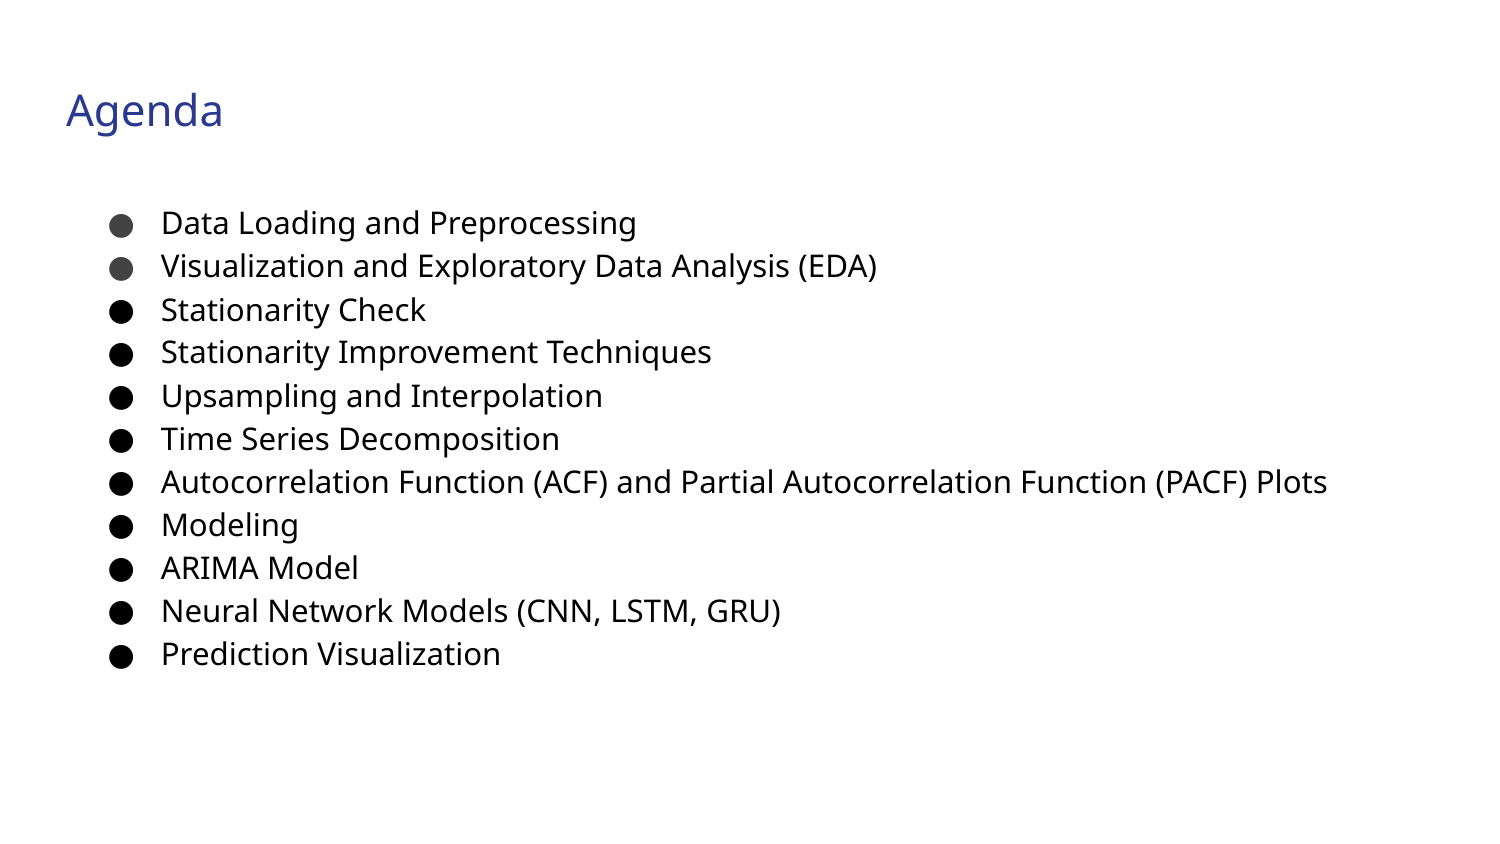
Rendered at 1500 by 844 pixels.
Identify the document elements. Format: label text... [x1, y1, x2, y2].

list Data Loading and Preprocessing Visualization and Exploratory Data Analysis (EDA) Stationarity Check Stationarity Improvement Techniques Upsampling and Interpolation Time Series Decomposition Autocorrelation Function (ACF) and Partial Autocorrelation Function (PACF) Plots Modeling ARIMA Model Neural Network Models (CNN, LSTM, GRU) Prediction Visualization [70, 183, 1449, 775]
title Agenda [51, 67, 1449, 167]
